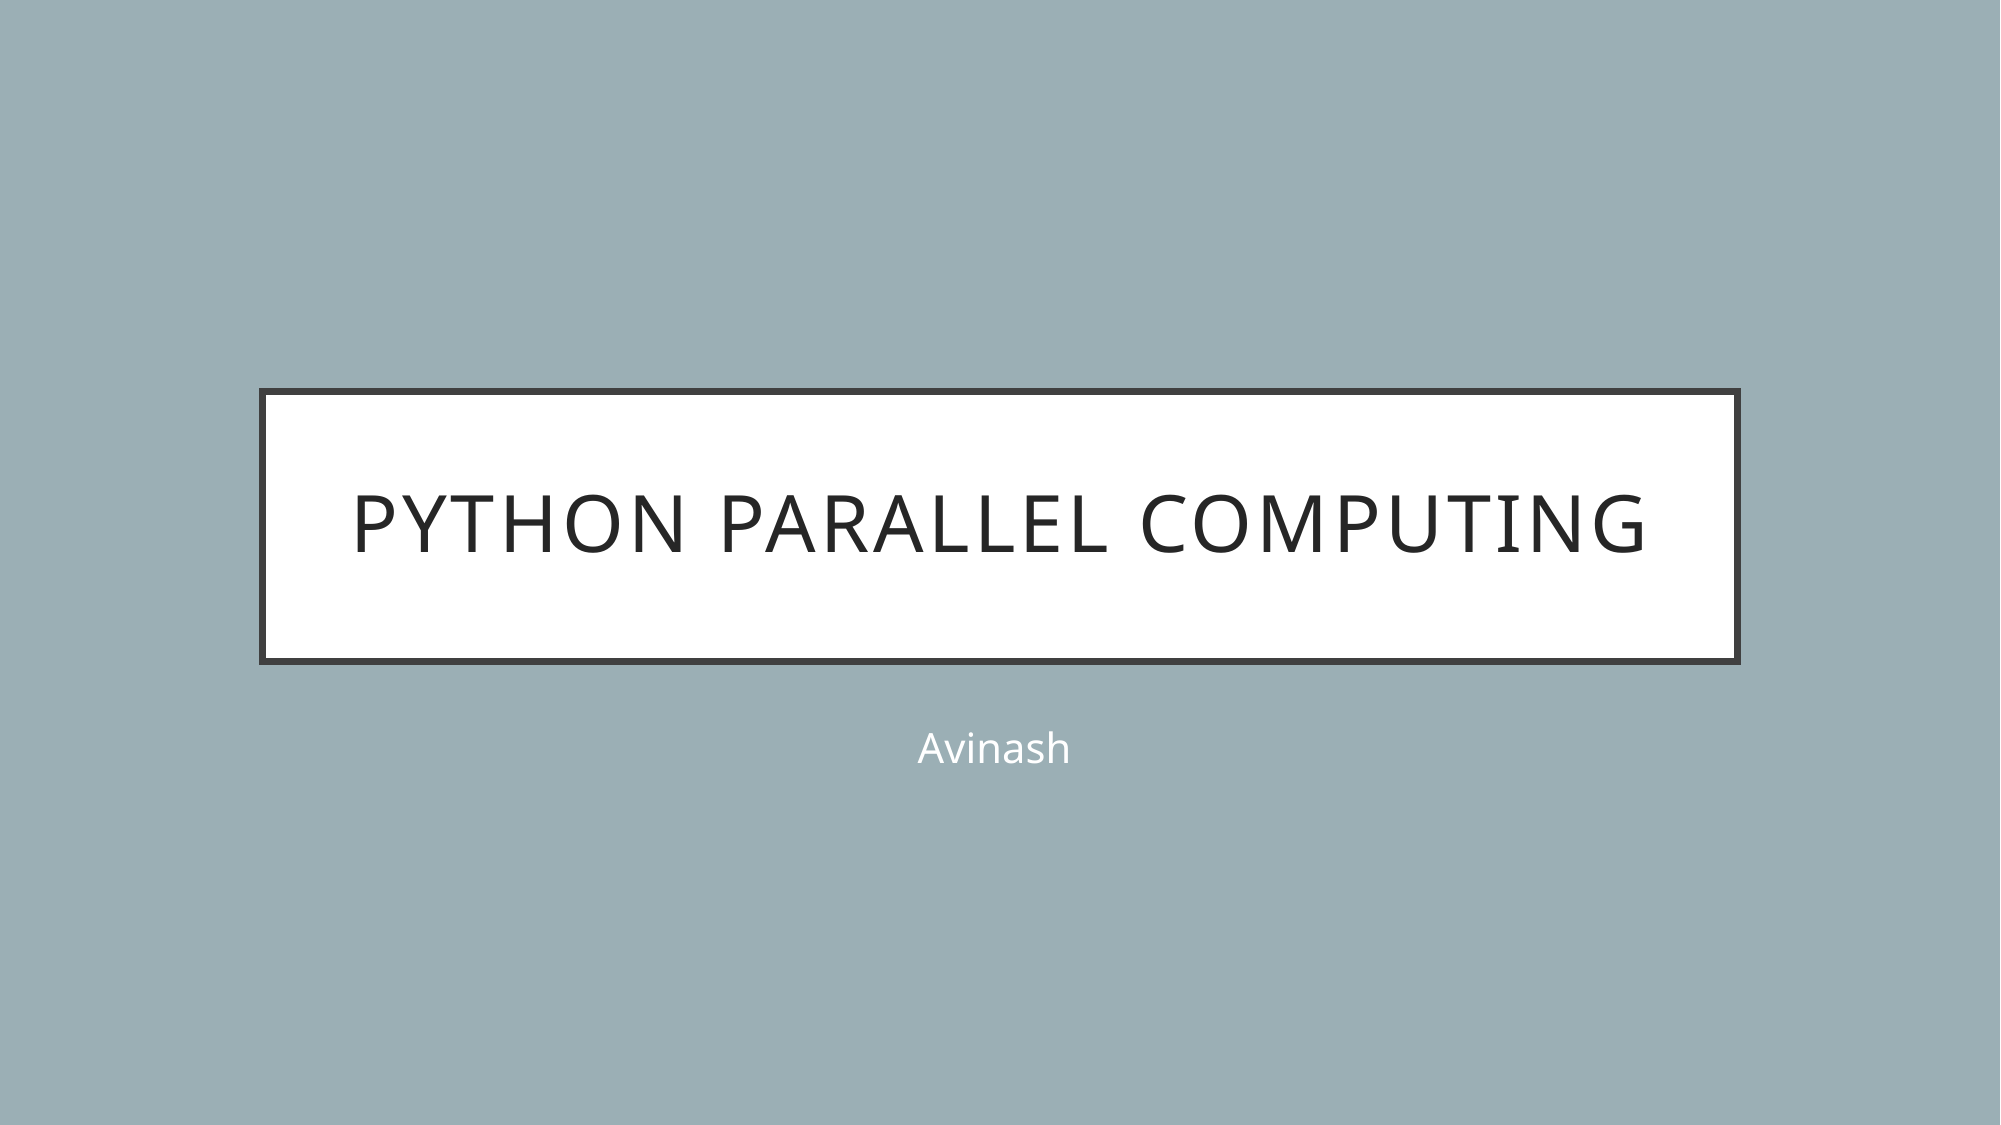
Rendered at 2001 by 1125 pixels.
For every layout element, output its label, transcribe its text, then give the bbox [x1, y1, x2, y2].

title PYTHON PARALLEL COMPUTING [259, 388, 1741, 665]
subtitle Avinash [442, 713, 1558, 918]
